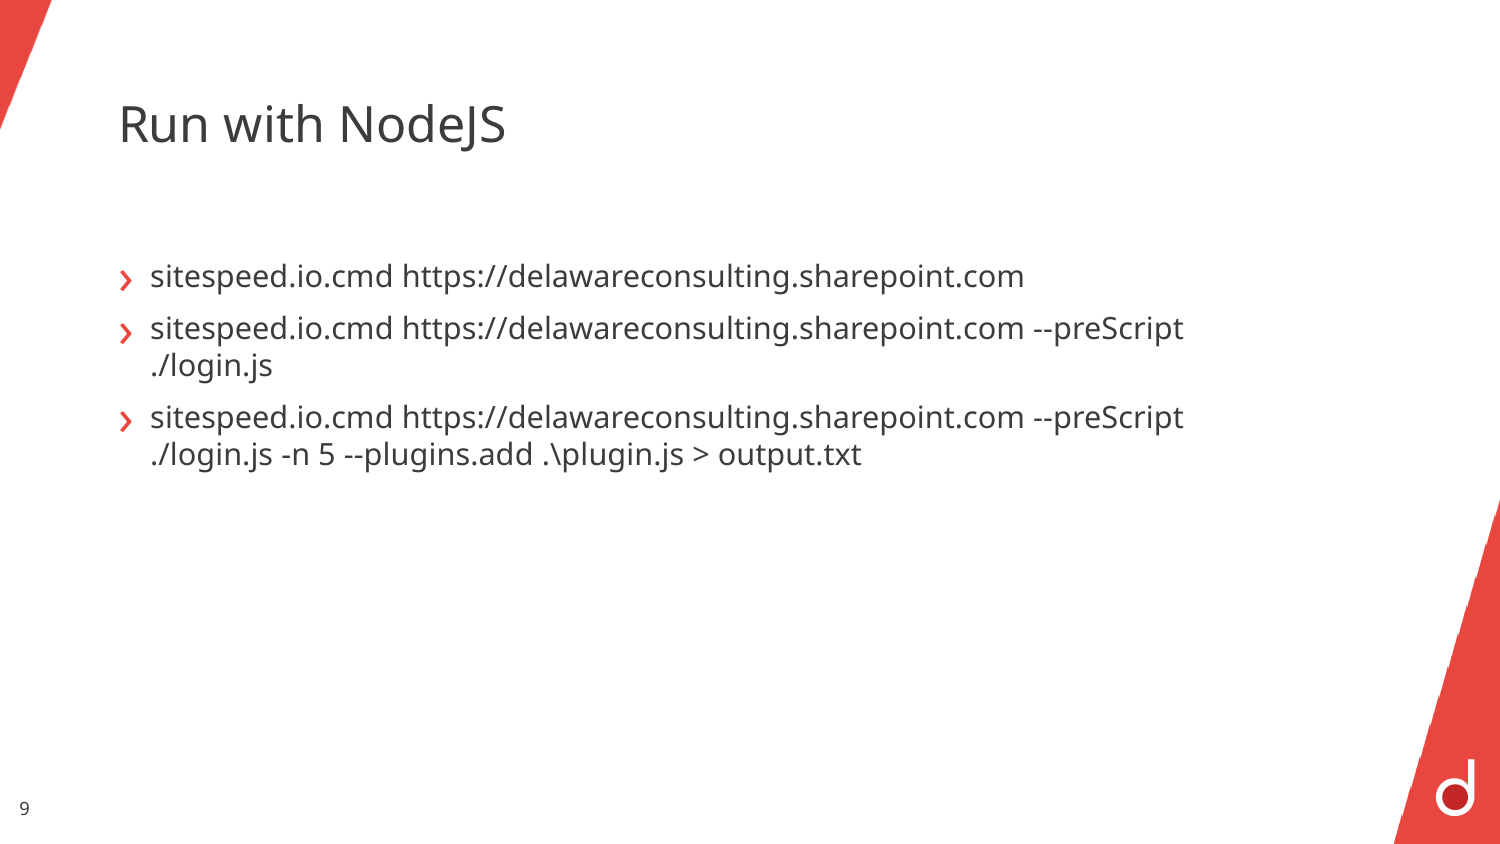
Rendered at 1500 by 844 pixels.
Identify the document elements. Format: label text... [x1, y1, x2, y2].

picture [0, 0, 53, 132]
slide_number 9 [4, 787, 342, 833]
title Run with NodeJS [103, 44, 1258, 208]
list sitespeed.io.cmd https://delawareconsulting.sharepoint.com sitespeed.io.cmd https://delawareconsulting.sharepoint.com --preScript ./login.js sitespeed.io.cmd https://delawareconsulting.sharepoint.com --preScript ./login.js -n 5 --plugins.add .\plugin.js > output.txt [103, 249, 1258, 741]
picture [1393, 488, 1500, 844]
